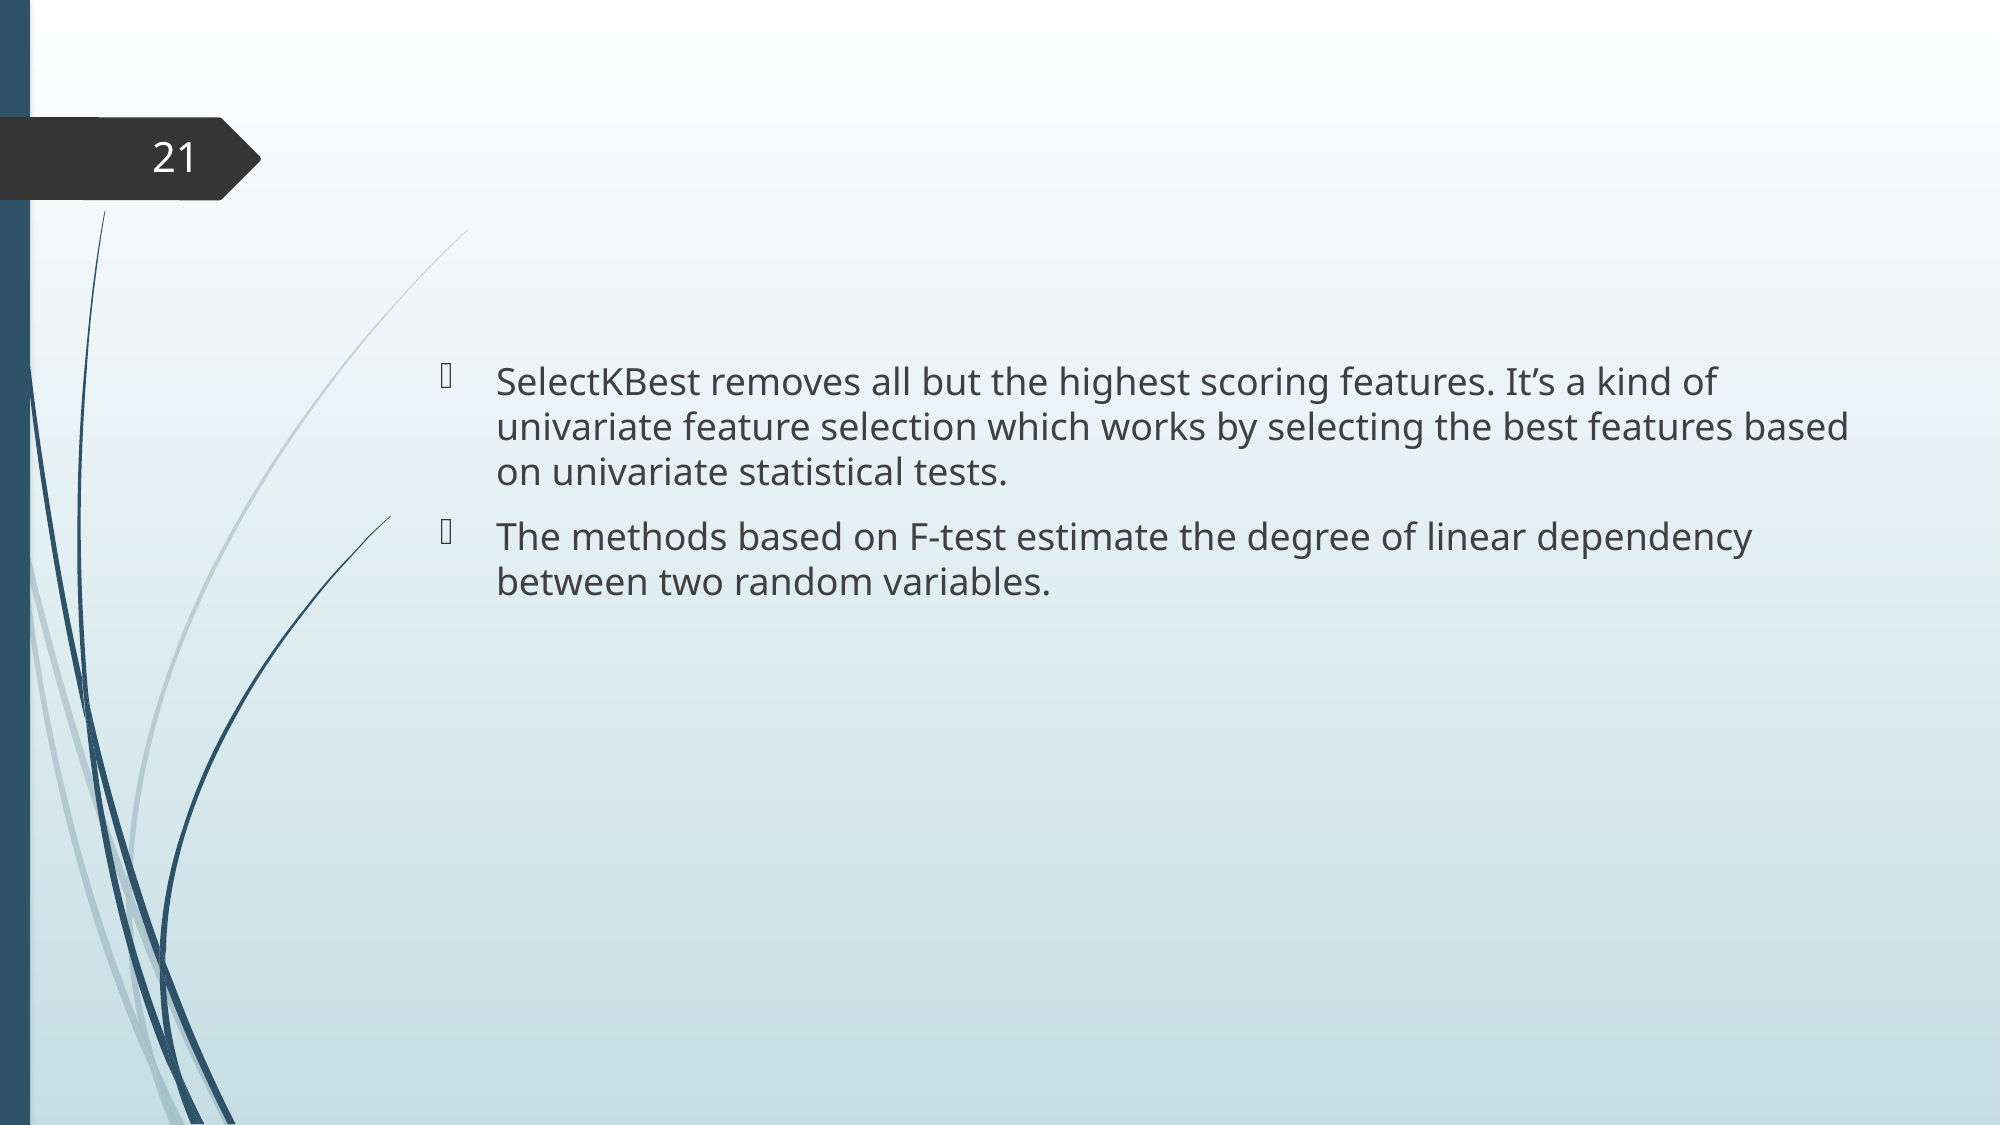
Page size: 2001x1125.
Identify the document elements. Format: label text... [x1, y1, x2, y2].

slide_number 21 [87, 129, 216, 190]
list SelectKBest removes all but the highest scoring features. It’s a kind of univariate feature selection which works by selecting the best features based on univariate statistical tests. The methods based on F-test estimate the degree of linear dependency between two random variables. [424, 350, 1888, 970]
